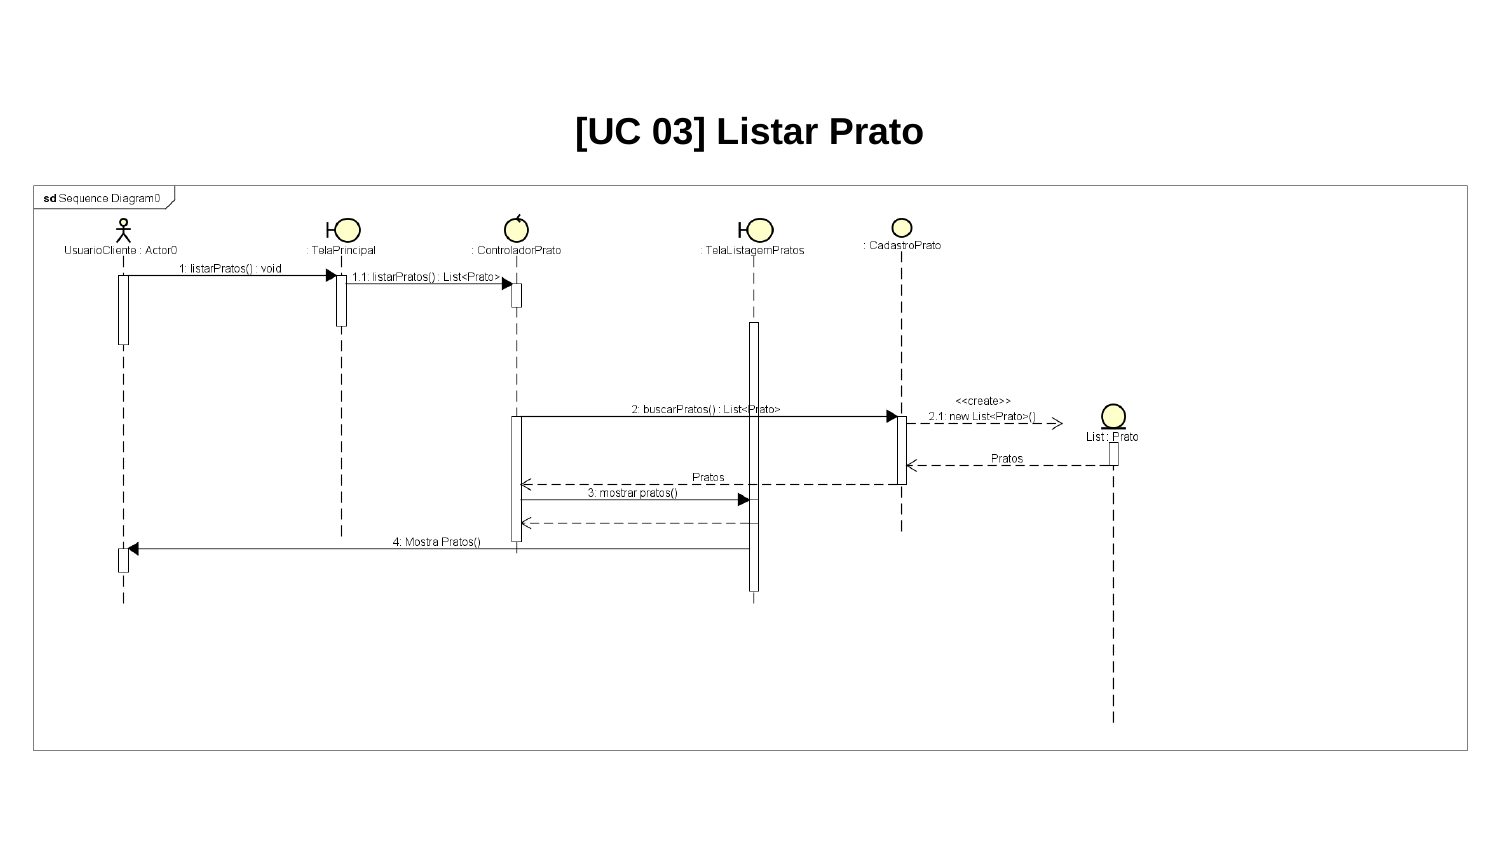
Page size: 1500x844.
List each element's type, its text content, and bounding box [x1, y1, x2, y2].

text_box [UC 03] Listar Prato [0, 60, 1500, 177]
picture [24, 176, 1476, 761]
